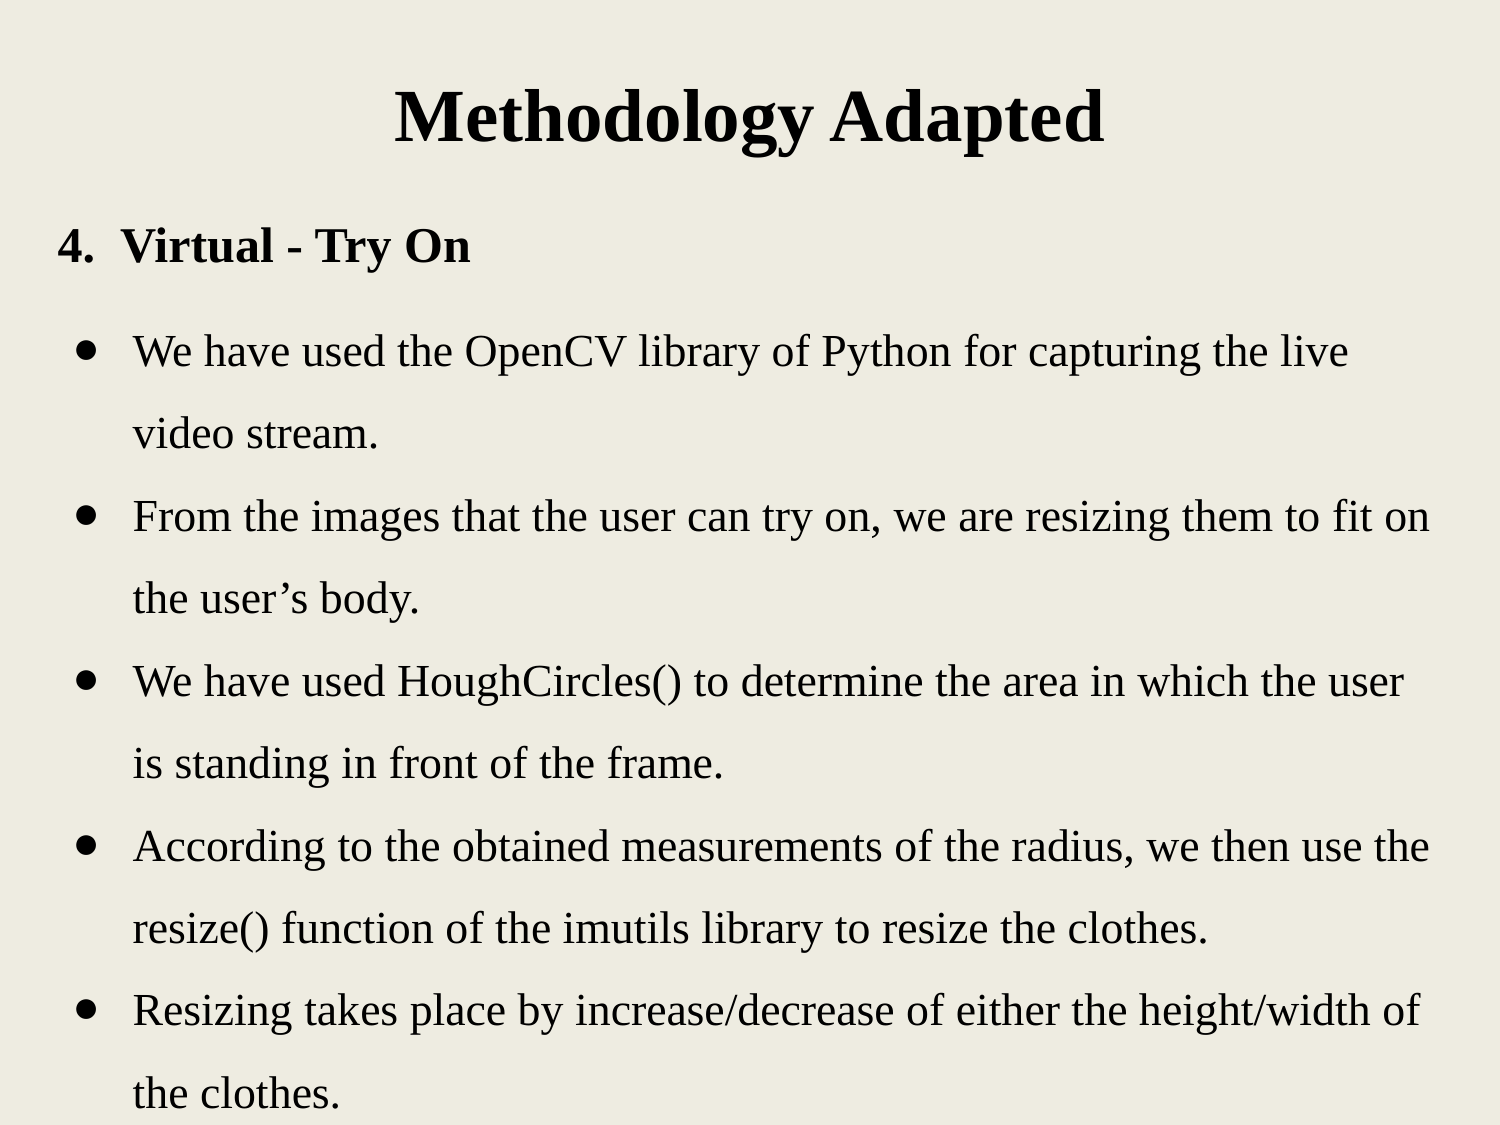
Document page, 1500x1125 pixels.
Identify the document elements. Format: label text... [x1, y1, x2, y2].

title Methodology Adapted [75, 18, 1425, 204]
list 4. Virtual - Try On We have used the OpenCV library of Python for capturing the live video stream. From the images that the user can try on, we are resizing them to fit on the user’s body. We have used HoughCircles() to determine the area in which the user is standing in front of the frame. According to the obtained measurements of the radius, we then use the resize() function of the imutils library to resize the clothes. Resizing takes place by increase/decrease of either the height/width of the clothes. [42, 204, 1458, 1109]
